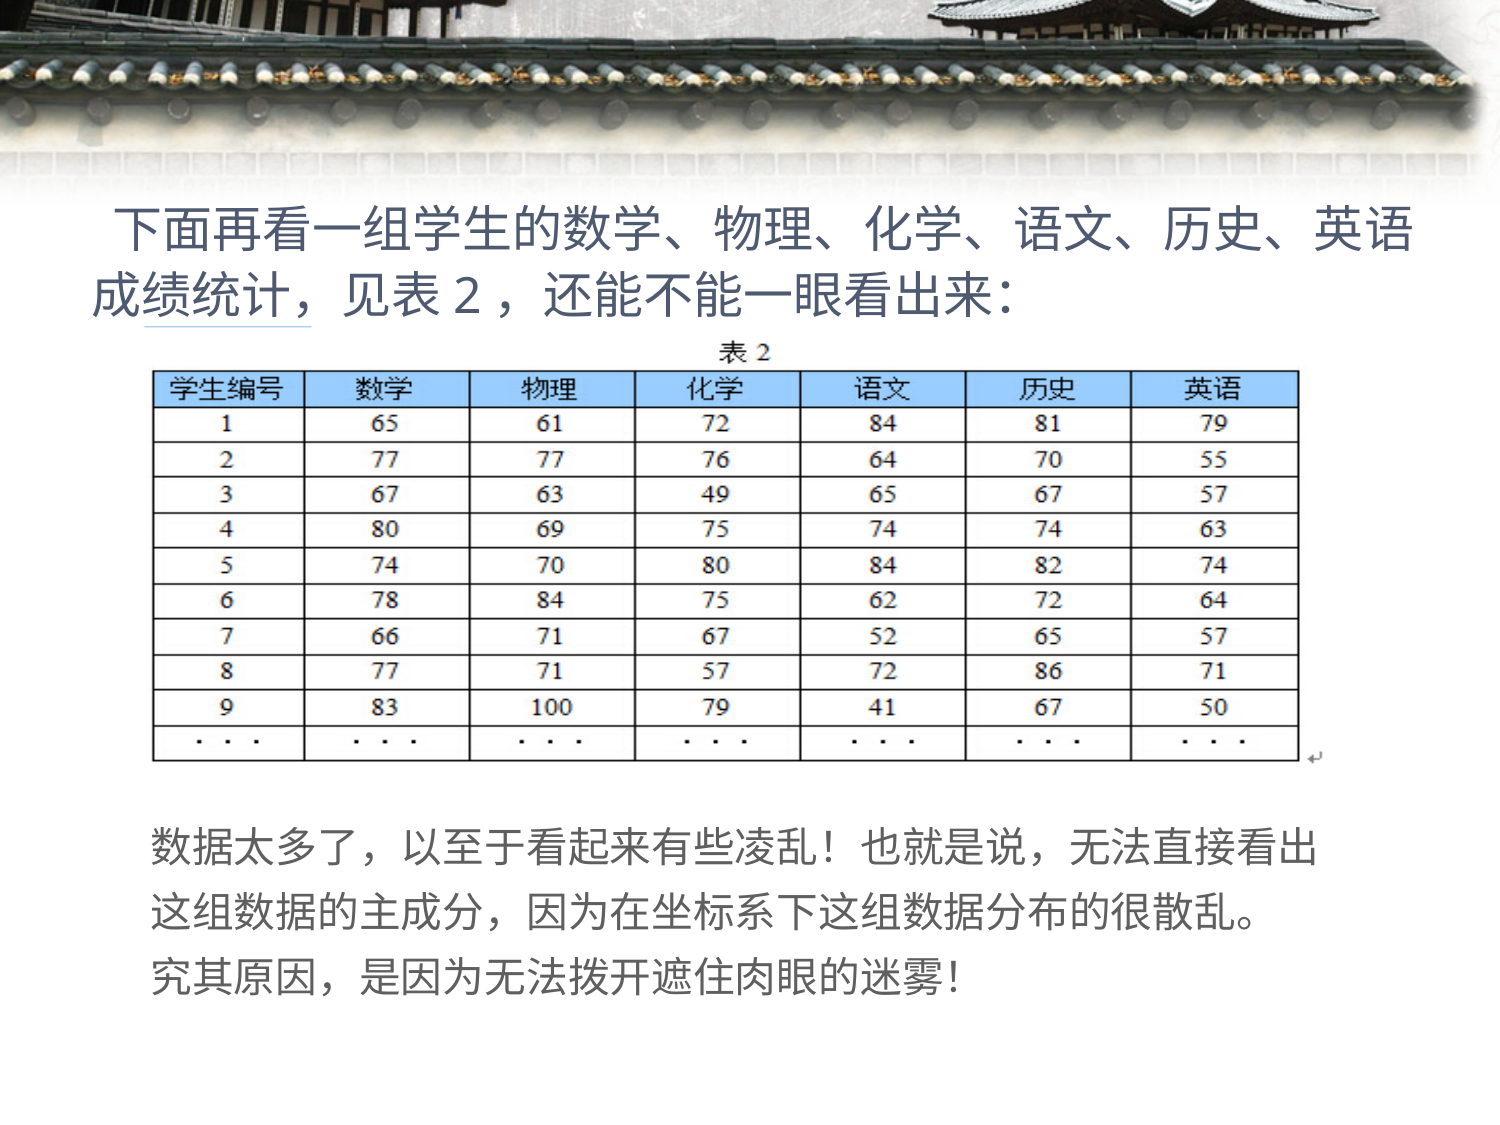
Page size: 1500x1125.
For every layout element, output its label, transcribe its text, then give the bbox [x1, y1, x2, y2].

title [0, 95, 1500, 102]
text_box 数据太多了，以至于看起来有些凌乱！也就是说，无法直接看出这组数据的主成分，因为在坐标系下这组数据分布的很散乱。 究其原因，是因为无法拨开遮住肉眼的迷雾！ [135, 798, 1353, 1009]
picture [0, 0, 1500, 87]
picture [112, 326, 1353, 775]
list 下面再看一组学生的数学、物理、化学、语文、历史、英语成绩统计，见表2，还能不能一眼看出来： [17, 184, 1429, 1075]
